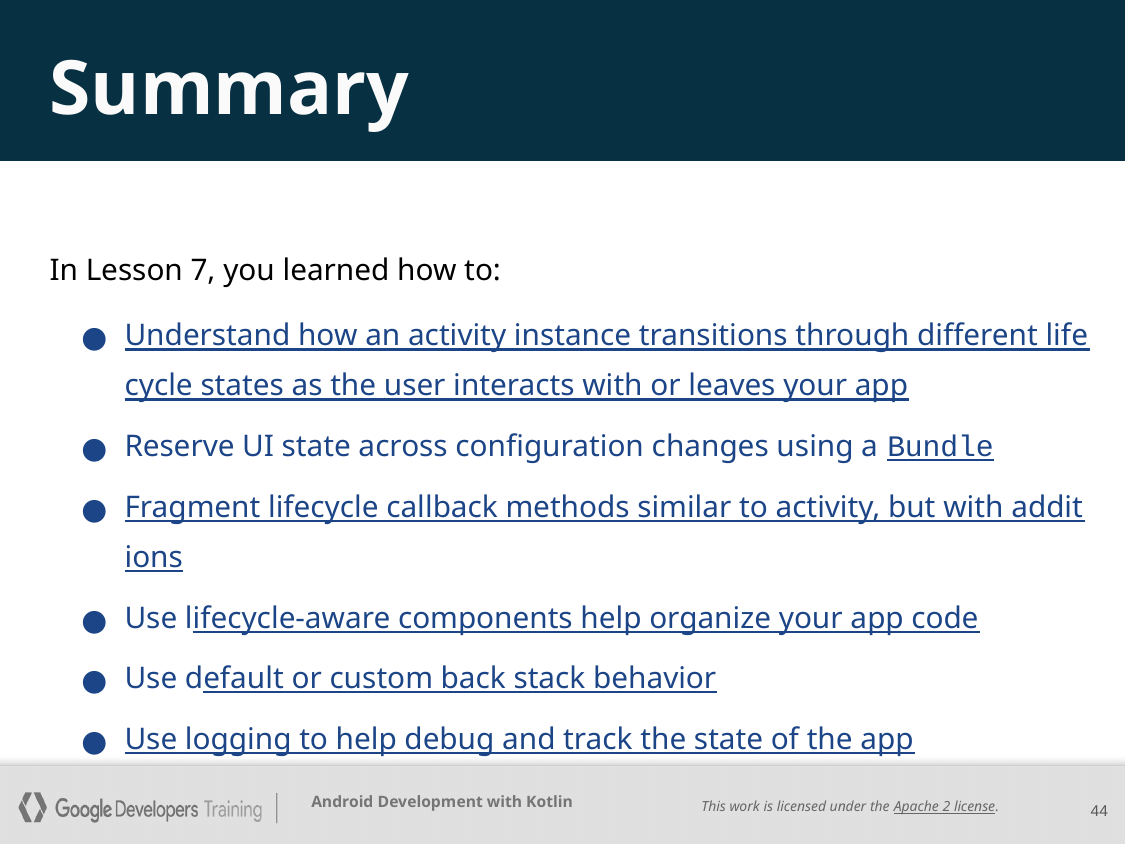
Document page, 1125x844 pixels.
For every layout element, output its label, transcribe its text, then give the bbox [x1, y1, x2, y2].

picture [0, 161, 1125, 844]
slide_number 44 [1051, 777, 1120, 842]
list In Lesson 7, you learned how to: Understand how an activity instance transitions through different lifecycle states as the user interacts with or leaves your app Reserve UI state across configuration changes using a Bundle Fragment lifecycle callback methods similar to activity, but with additions Use lifecycle-aware components help organize your app code Use default or custom back stack behavior Use logging to help debug and track the state of the app [38, 221, 1103, 639]
title Summary [38, 28, 1087, 122]
